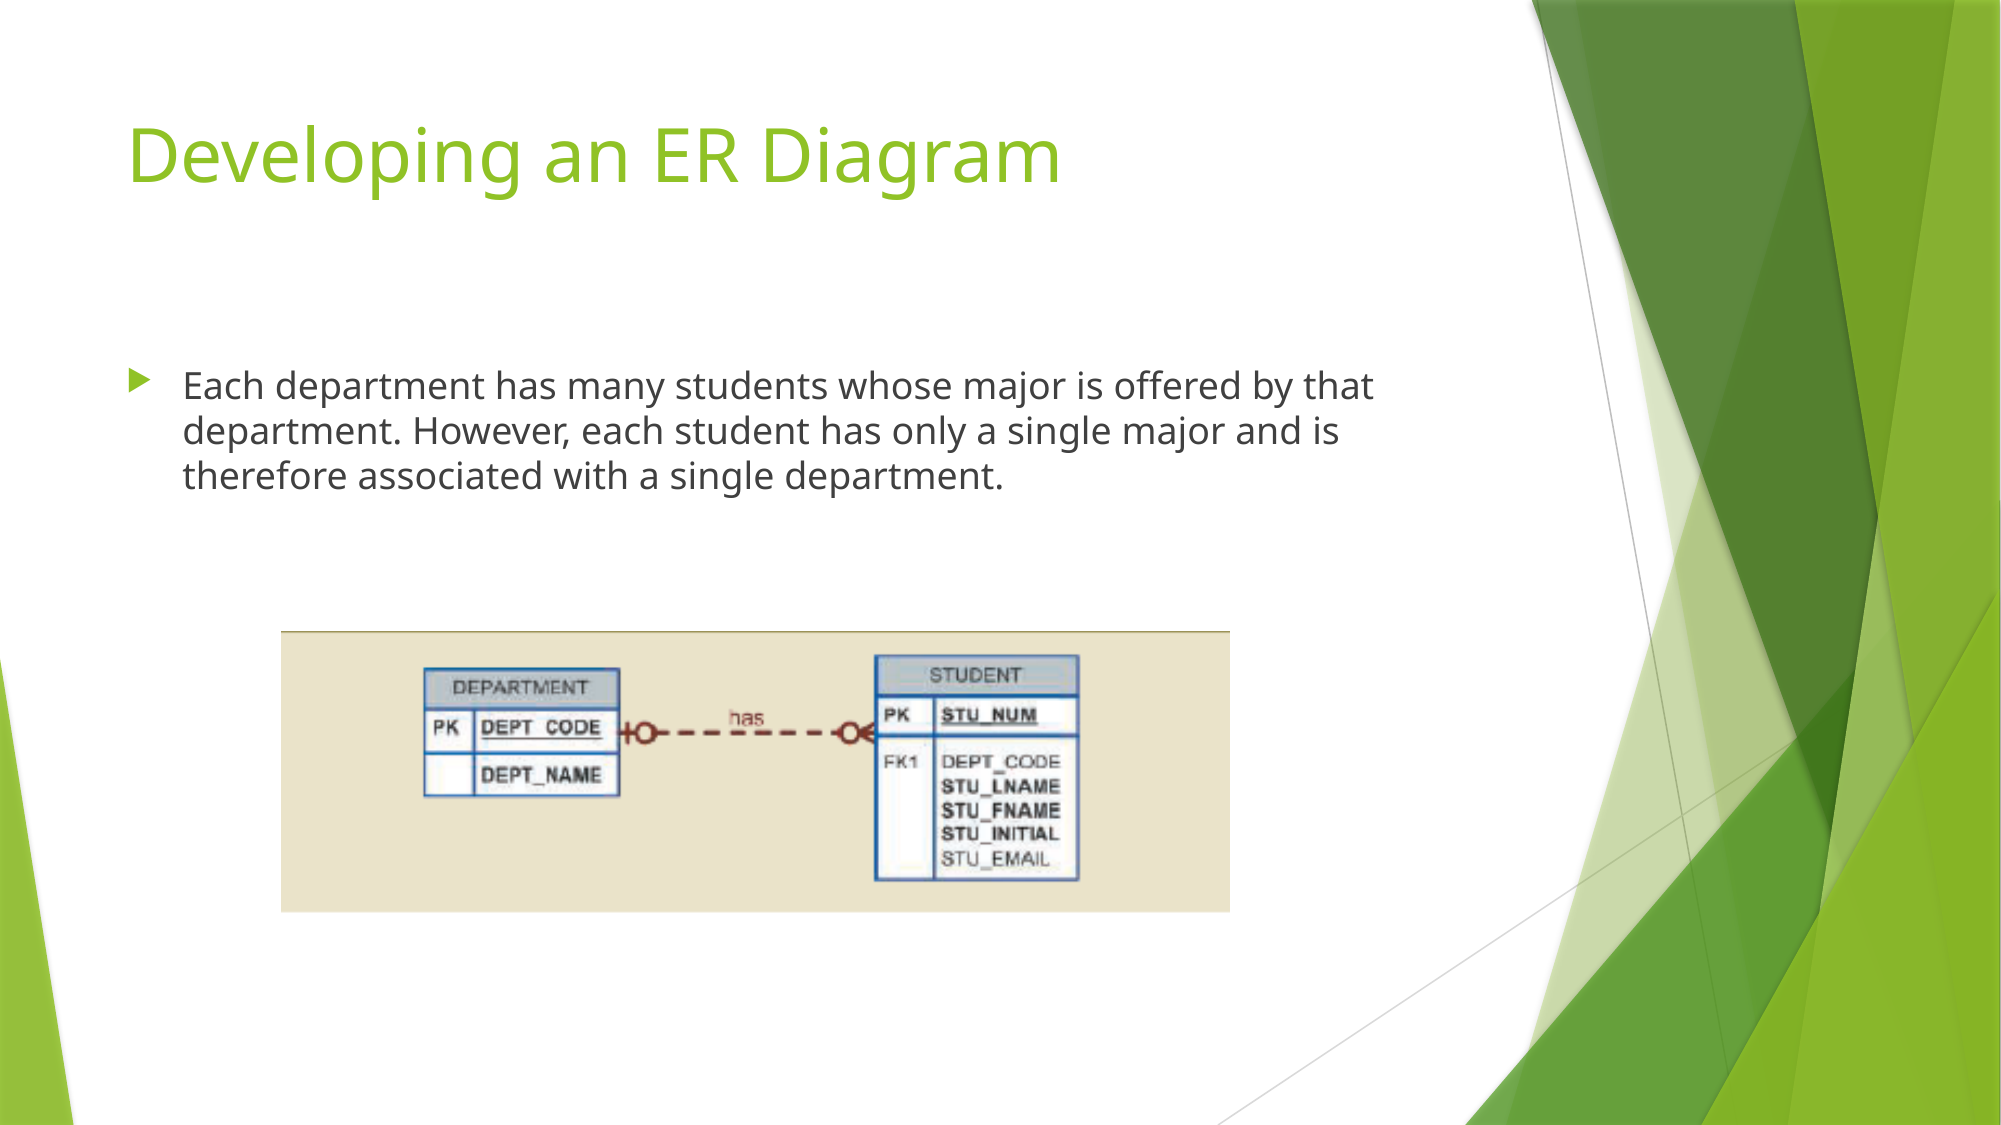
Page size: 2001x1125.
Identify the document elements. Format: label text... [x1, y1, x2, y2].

picture [281, 630, 1230, 915]
list Each department has many students whose major is offered by that department. However, each student has only a single major and is therefore associated with a single department. [111, 354, 1522, 992]
title Developing an ER Diagram [111, 99, 1522, 317]
